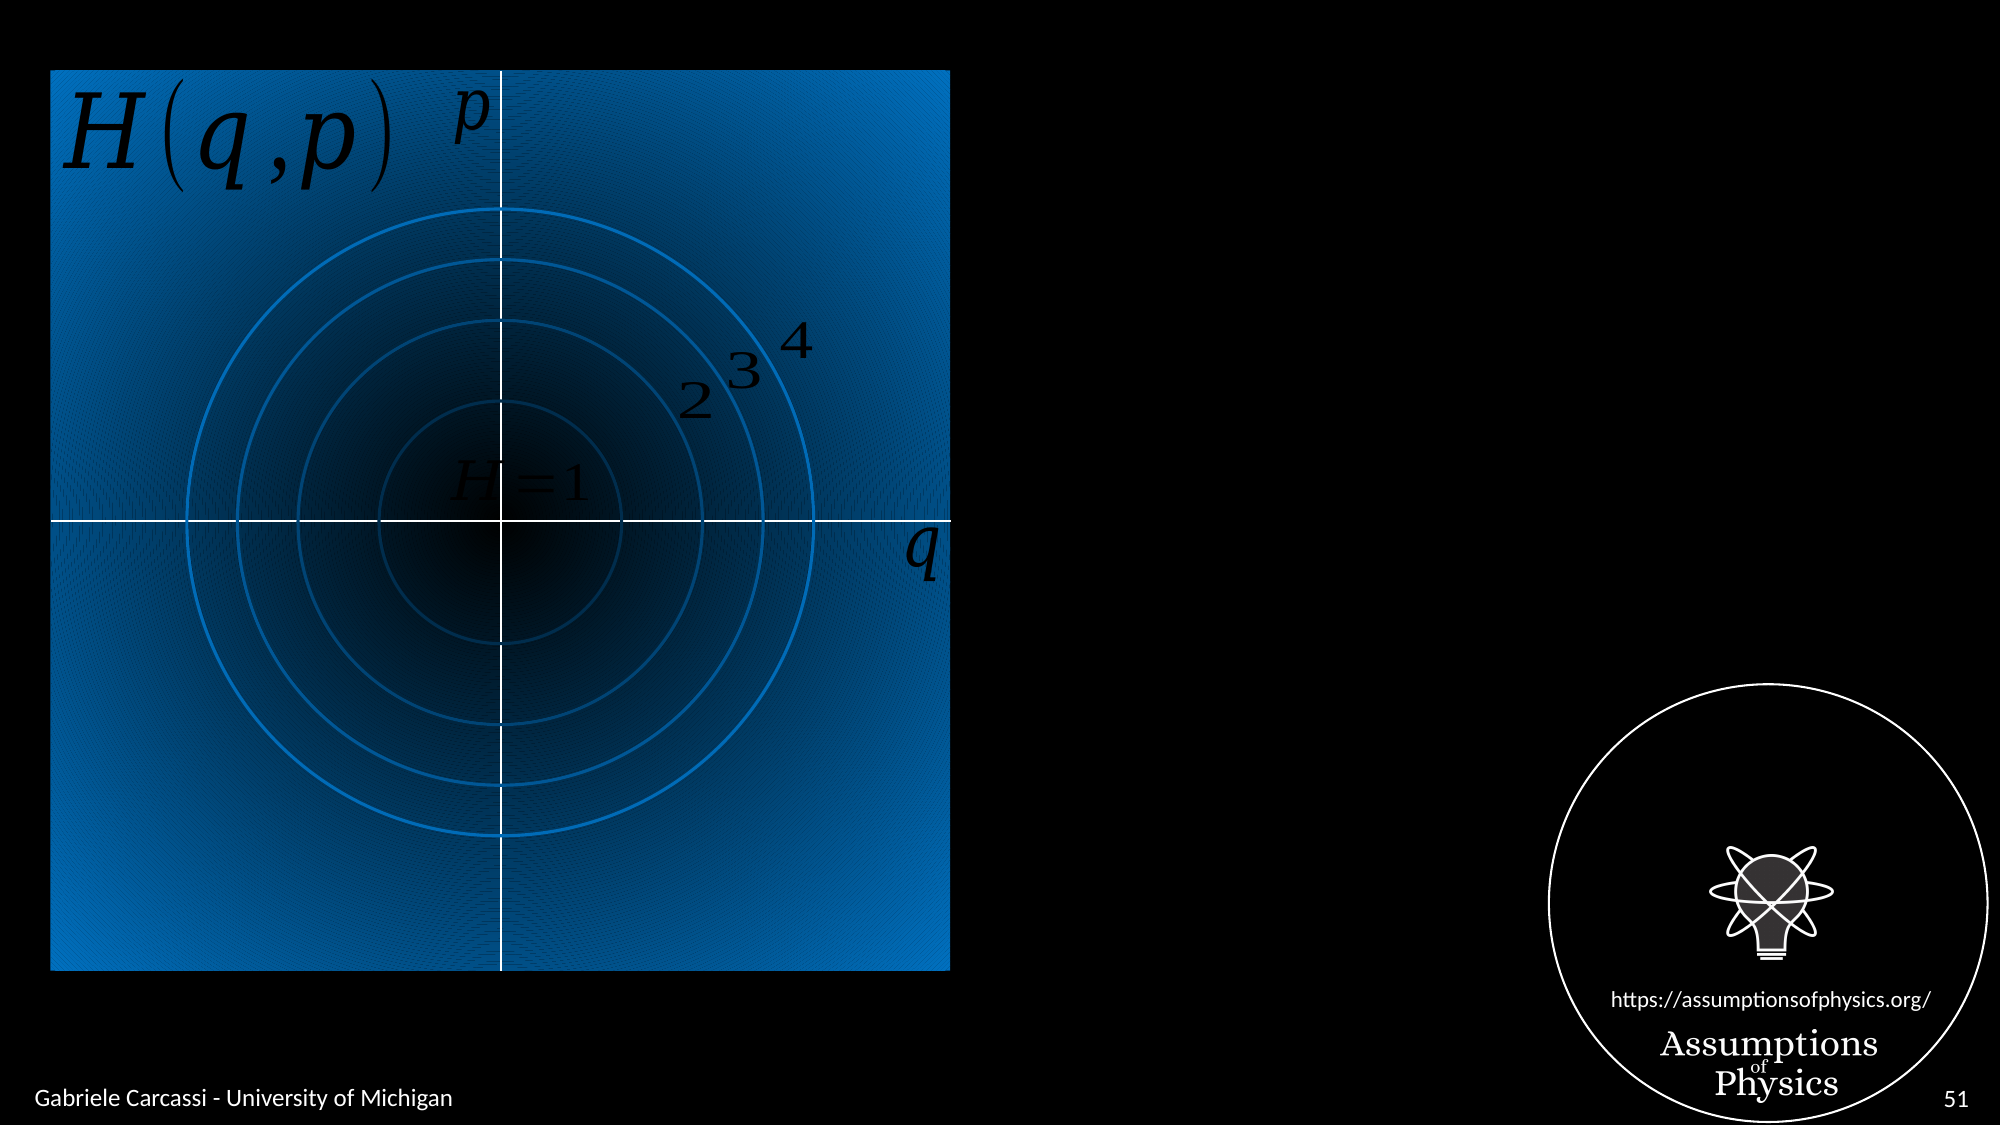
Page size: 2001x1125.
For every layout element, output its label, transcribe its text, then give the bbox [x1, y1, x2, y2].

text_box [50, 65, 951, 971]
footer Gabriele Carcassi - University of Michigan [19, 1077, 999, 1116]
picture [1660, 1029, 1877, 1103]
slide_number 51 [1893, 1078, 1985, 1116]
picture [1709, 846, 1834, 960]
